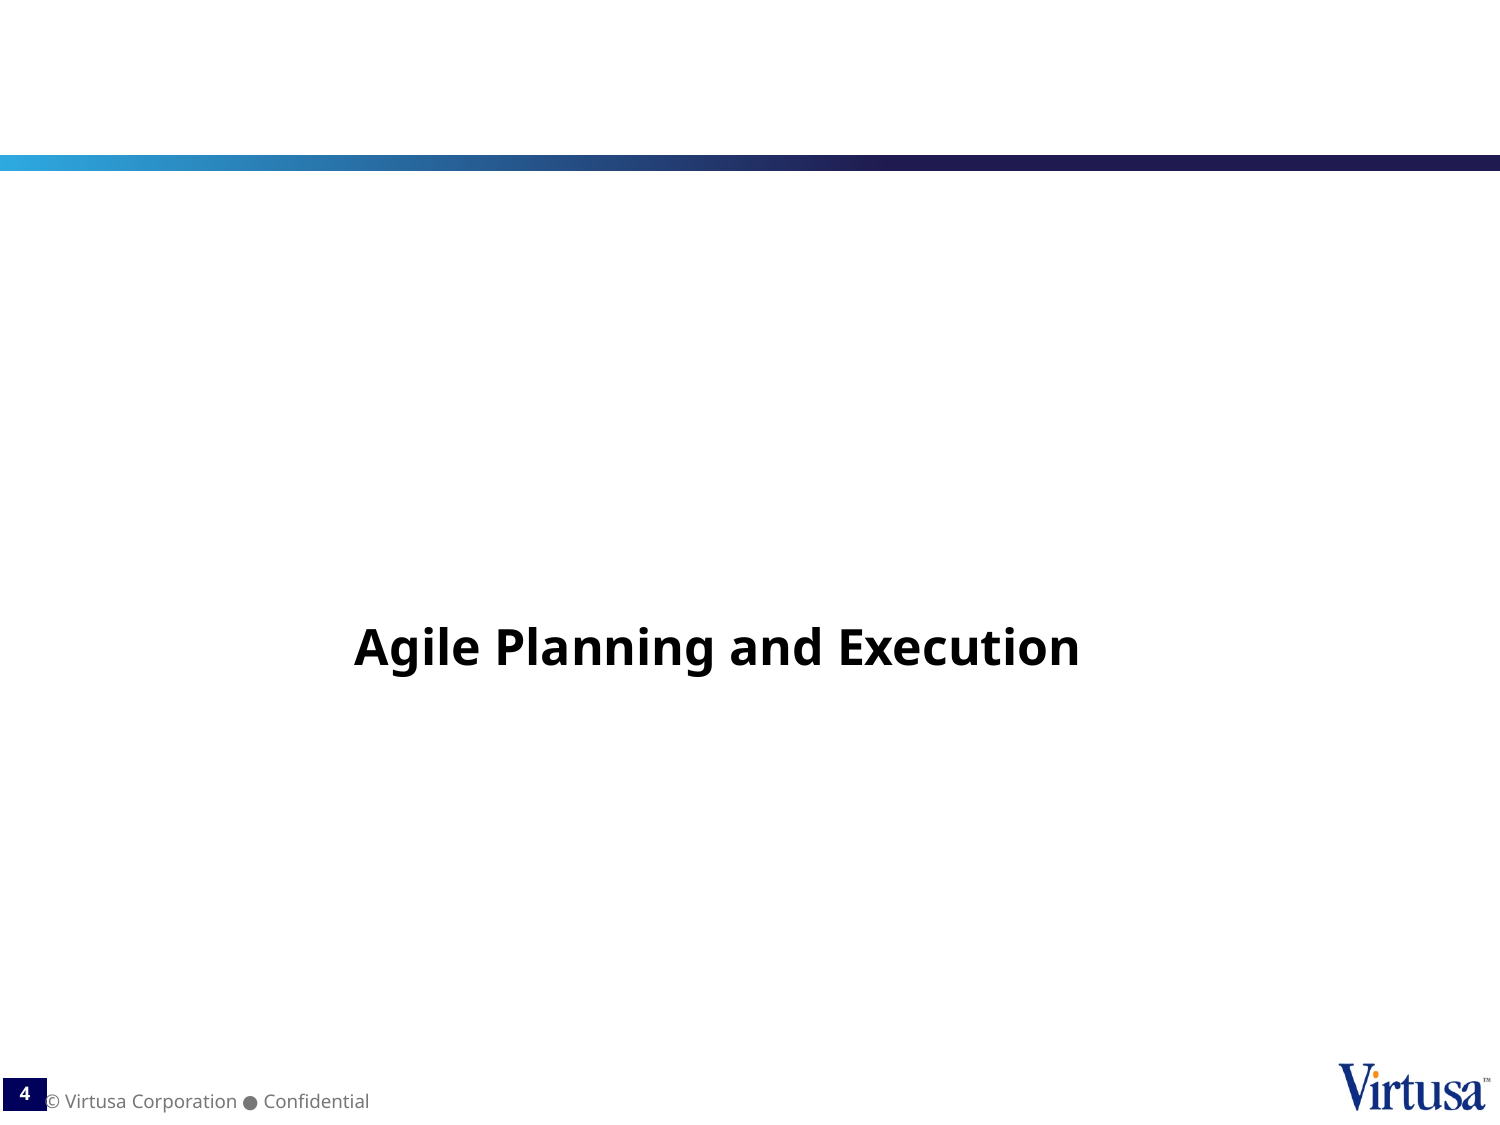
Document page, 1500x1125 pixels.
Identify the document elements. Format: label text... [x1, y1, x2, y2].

title Agile Planning and Execution [188, 549, 1249, 676]
picture [0, 155, 1500, 171]
picture [1335, 1058, 1491, 1111]
